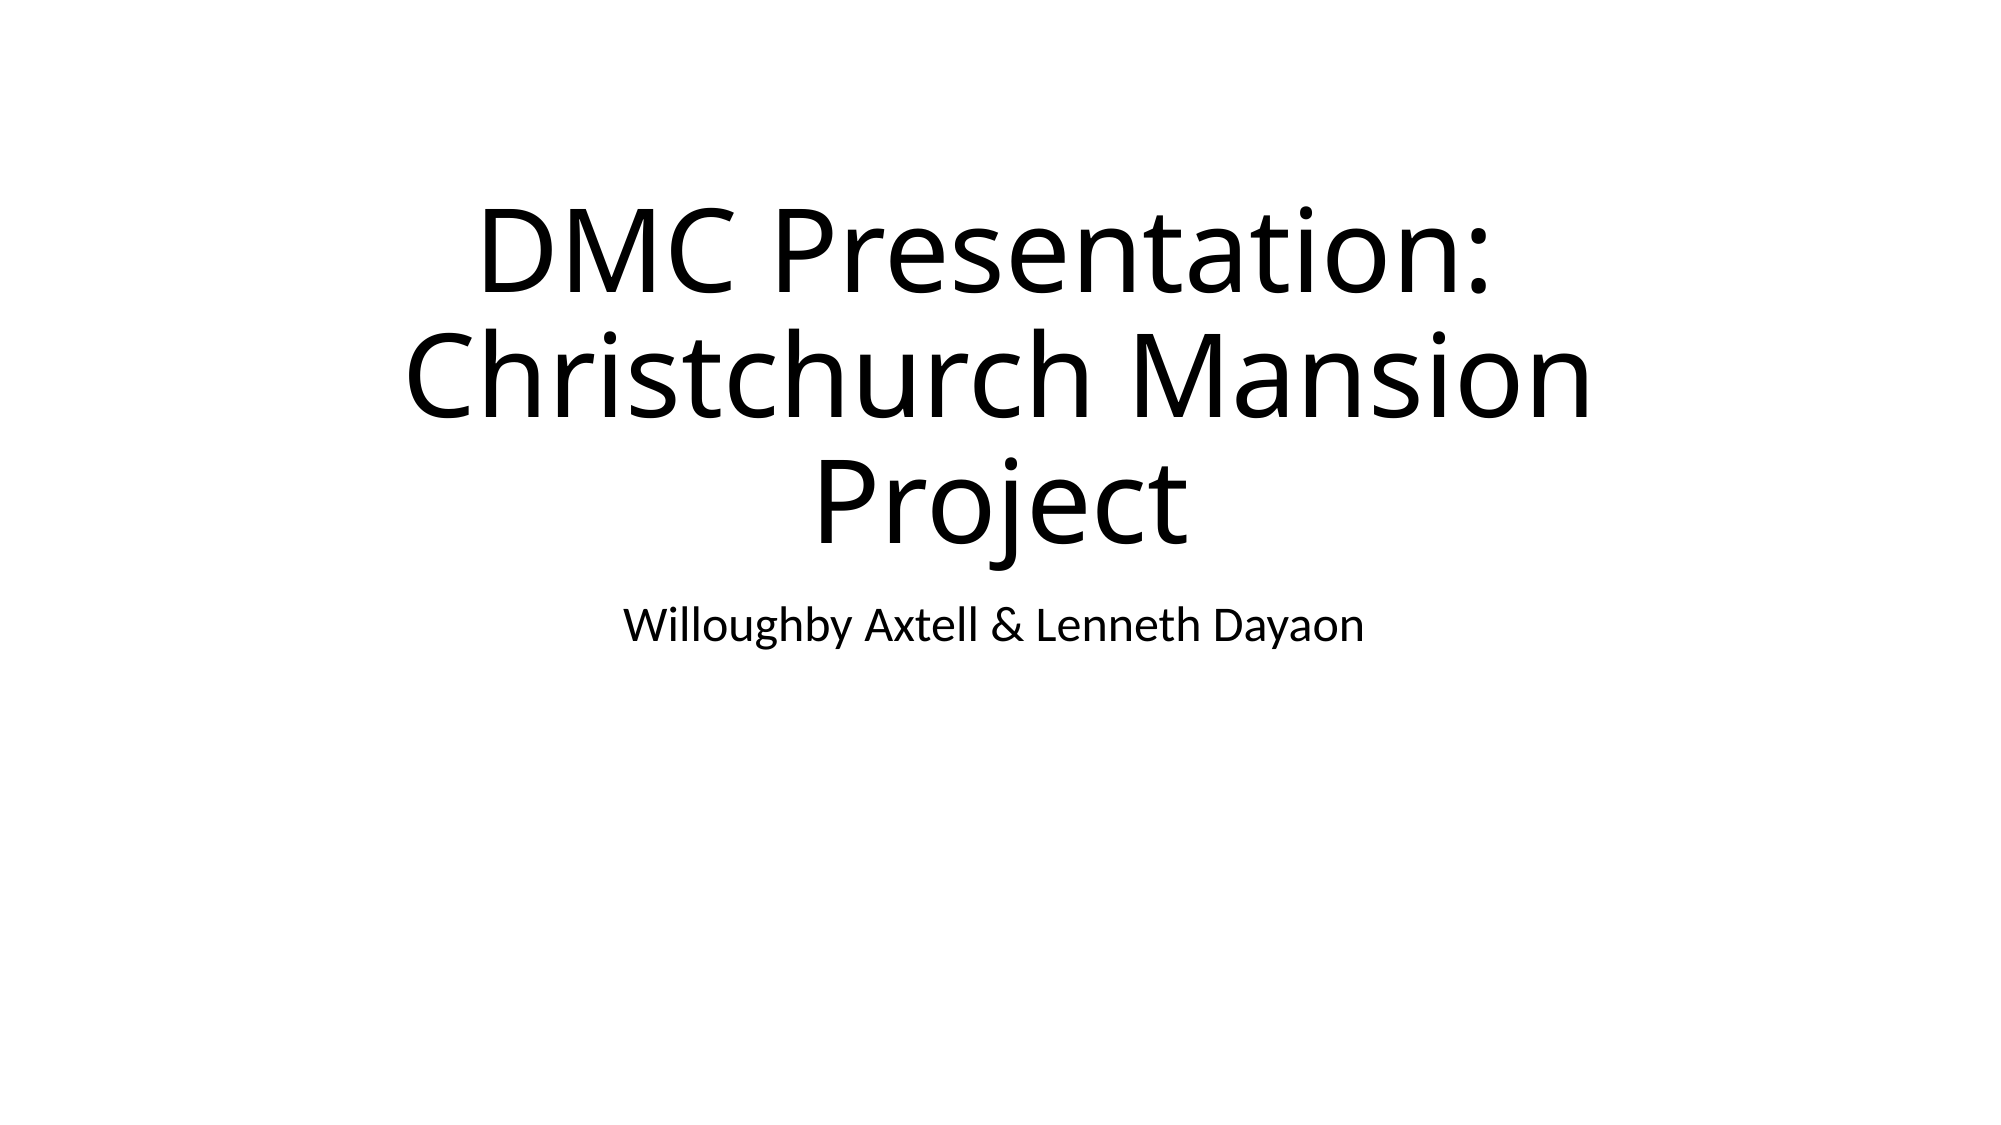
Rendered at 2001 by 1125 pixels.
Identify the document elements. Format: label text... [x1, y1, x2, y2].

subtitle Willoughby Axtell & Lenneth Dayaon [249, 590, 1750, 863]
title DMC Presentation: Christchurch Mansion Project [249, 184, 1750, 576]
